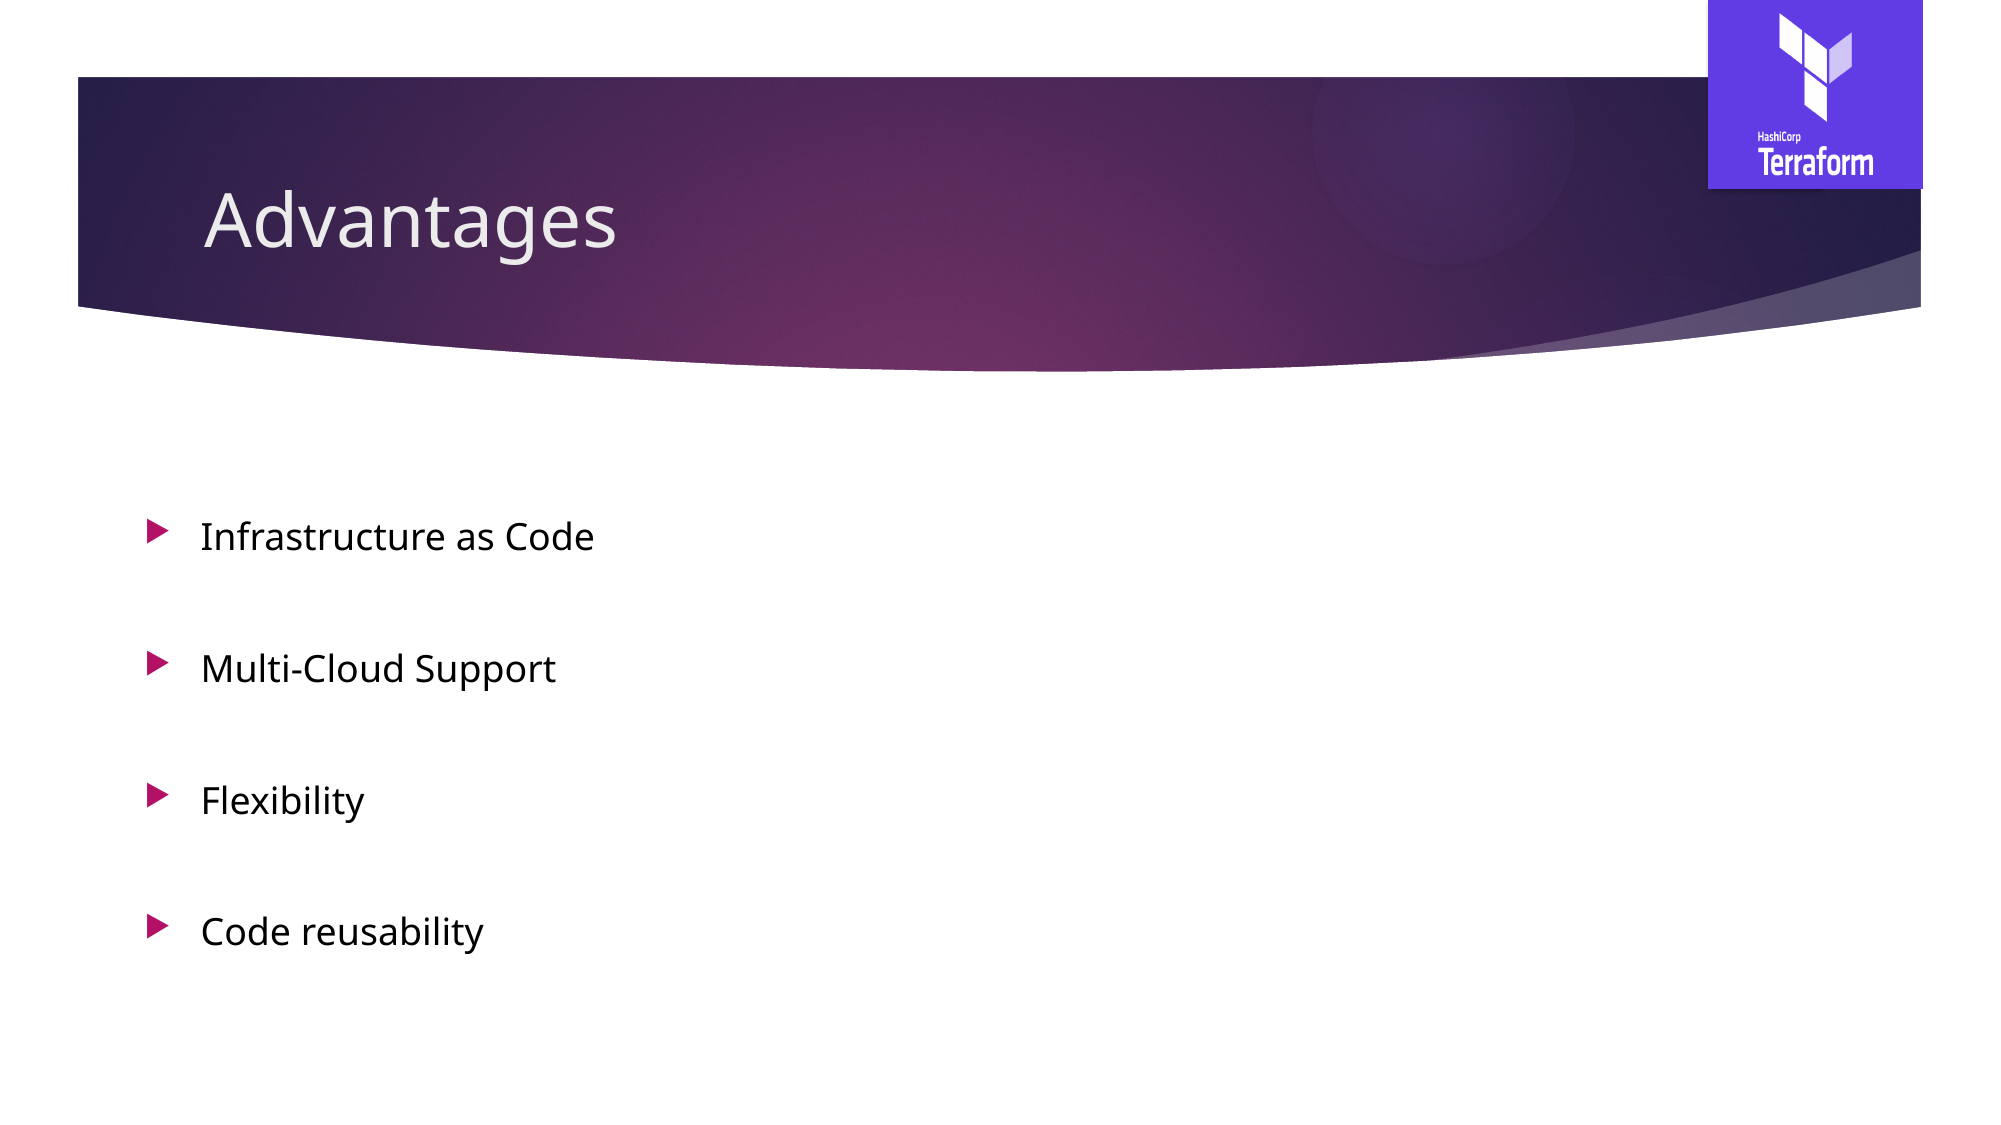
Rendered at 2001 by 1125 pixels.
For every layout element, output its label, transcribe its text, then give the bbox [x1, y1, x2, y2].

title Advantages [189, 159, 1627, 276]
list Infrastructure as Code Multi-Cloud Support Flexibility Code reusability [129, 373, 2000, 1099]
picture [1708, 0, 1923, 189]
